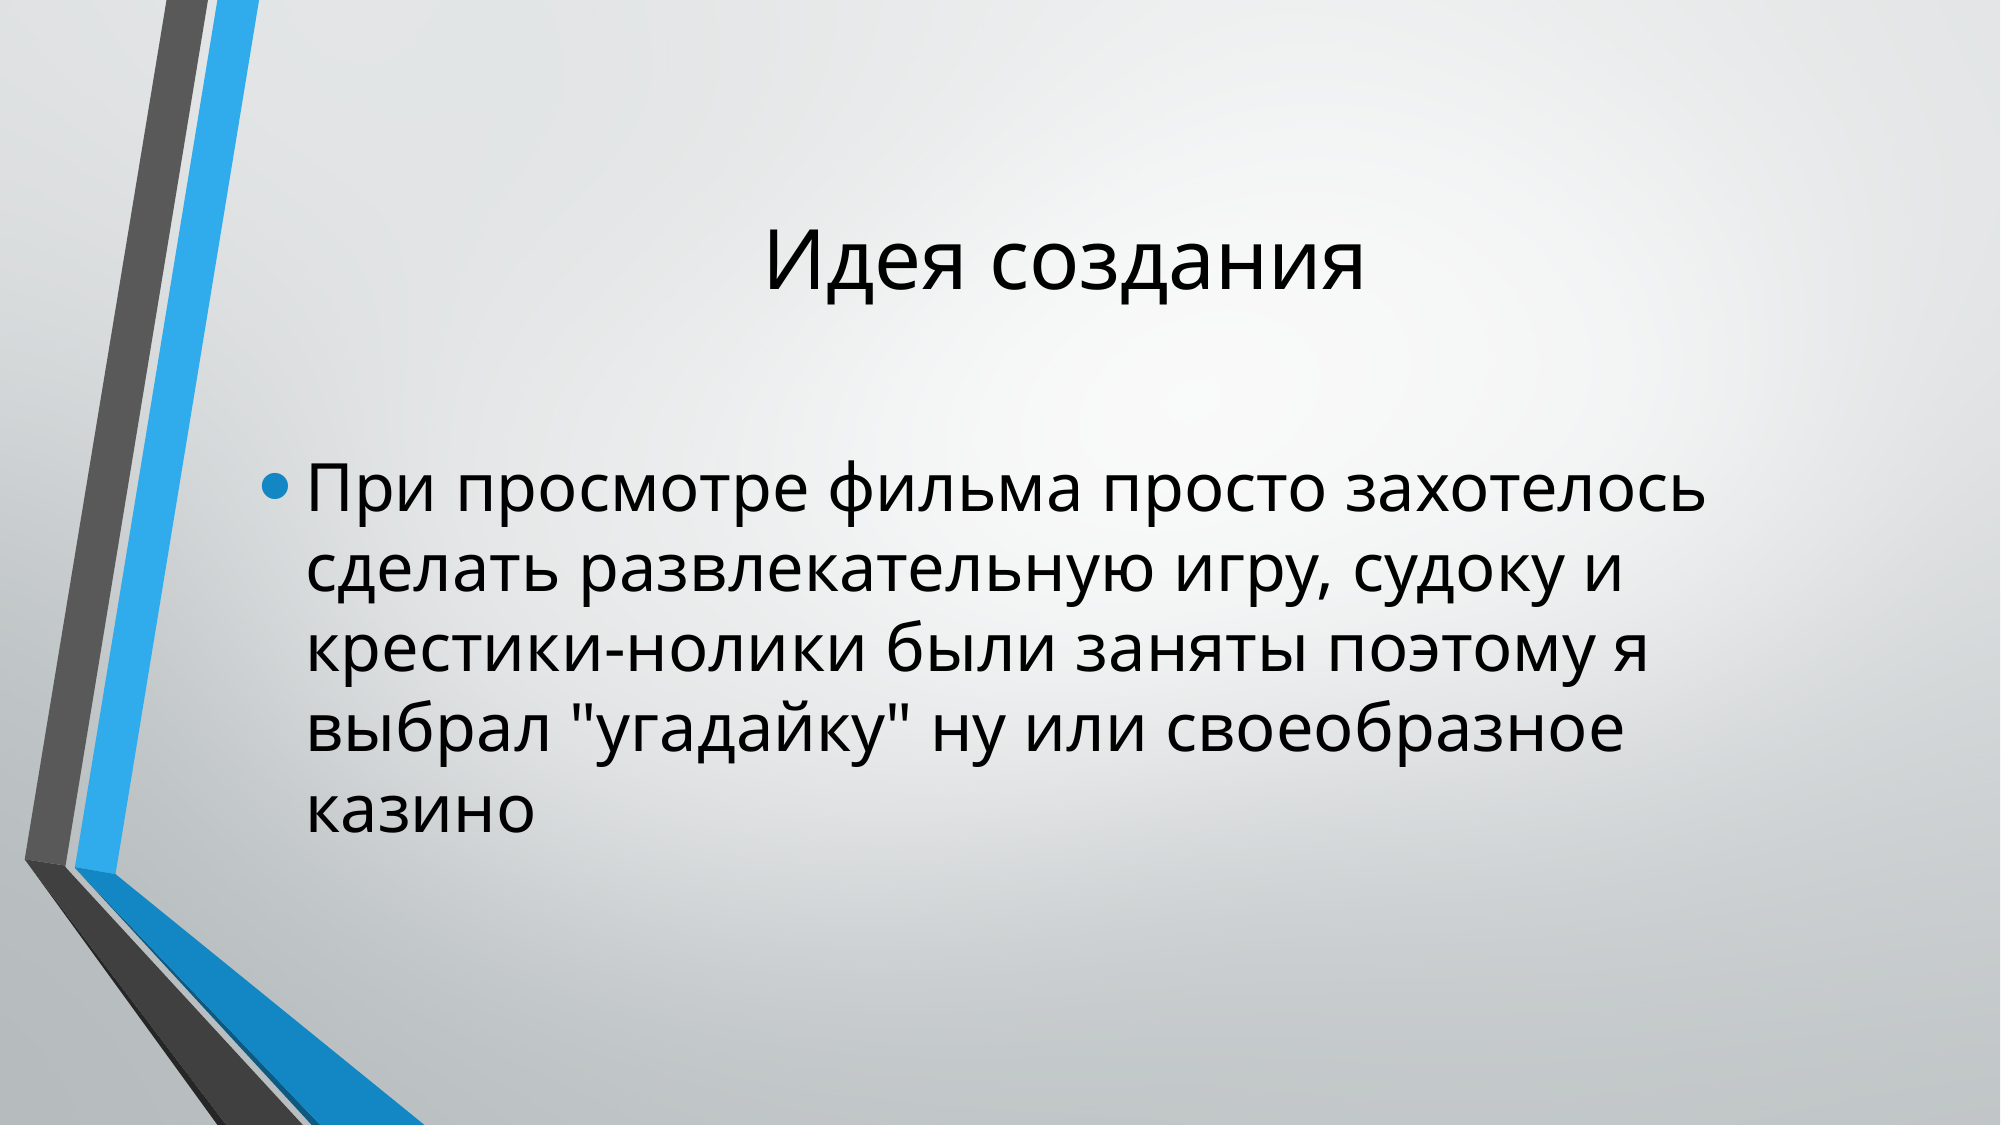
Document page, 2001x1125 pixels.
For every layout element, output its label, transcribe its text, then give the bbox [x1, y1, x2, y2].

list При просмотре фильма просто захотелось сделать развлекательную игру, судоку и крестики-нолики были заняты поэтому я выбрал "угадайку" ну или своеобразное казино [243, 437, 1887, 950]
title Идея создания [243, 112, 1887, 400]
